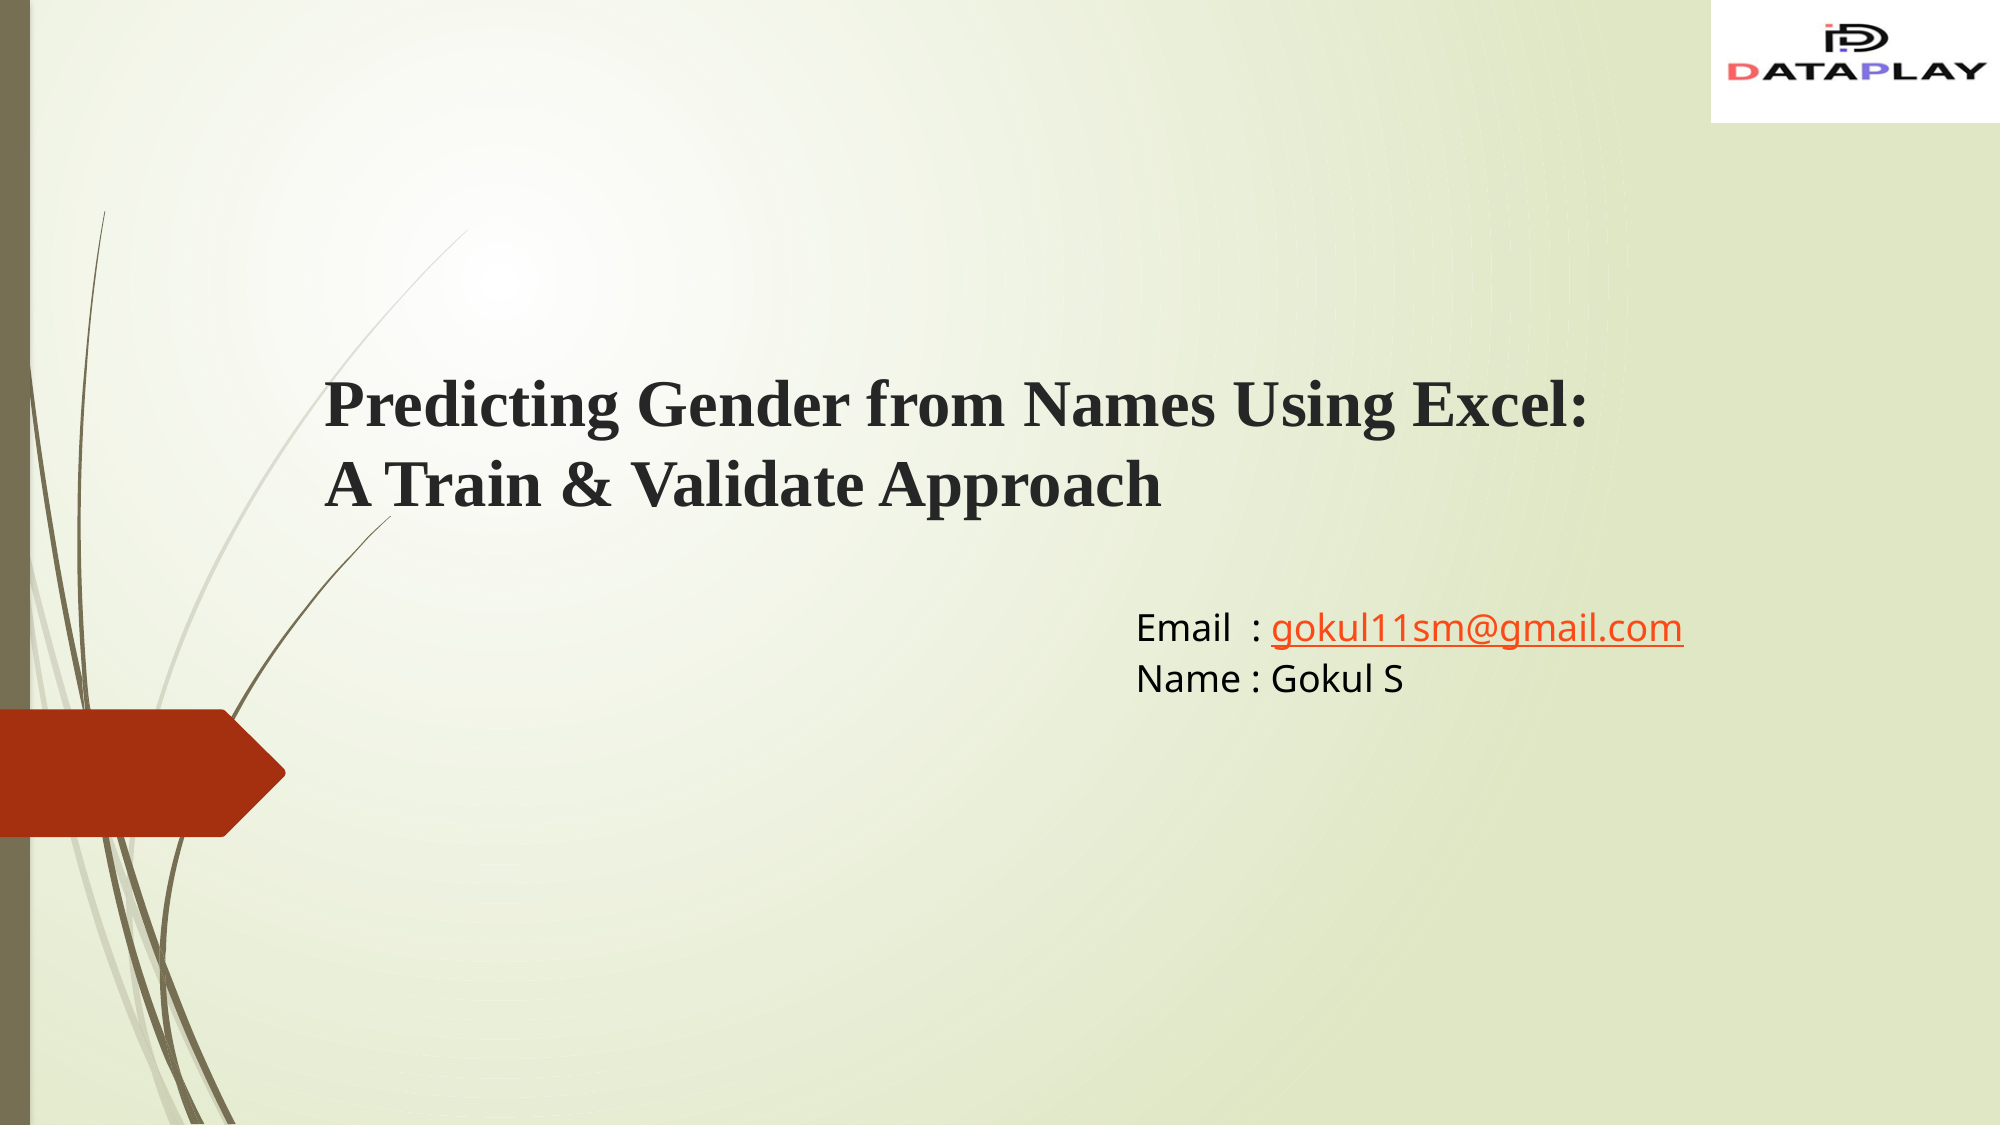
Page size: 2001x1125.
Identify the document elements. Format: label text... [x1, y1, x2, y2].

title Predicting Gender from Names Using Excel: A Train & Validate Approach [309, 338, 1655, 542]
text_box Email : gokul11sm@gmail.com Name : Gokul S [1120, 596, 1746, 708]
picture [1711, 0, 2000, 123]
